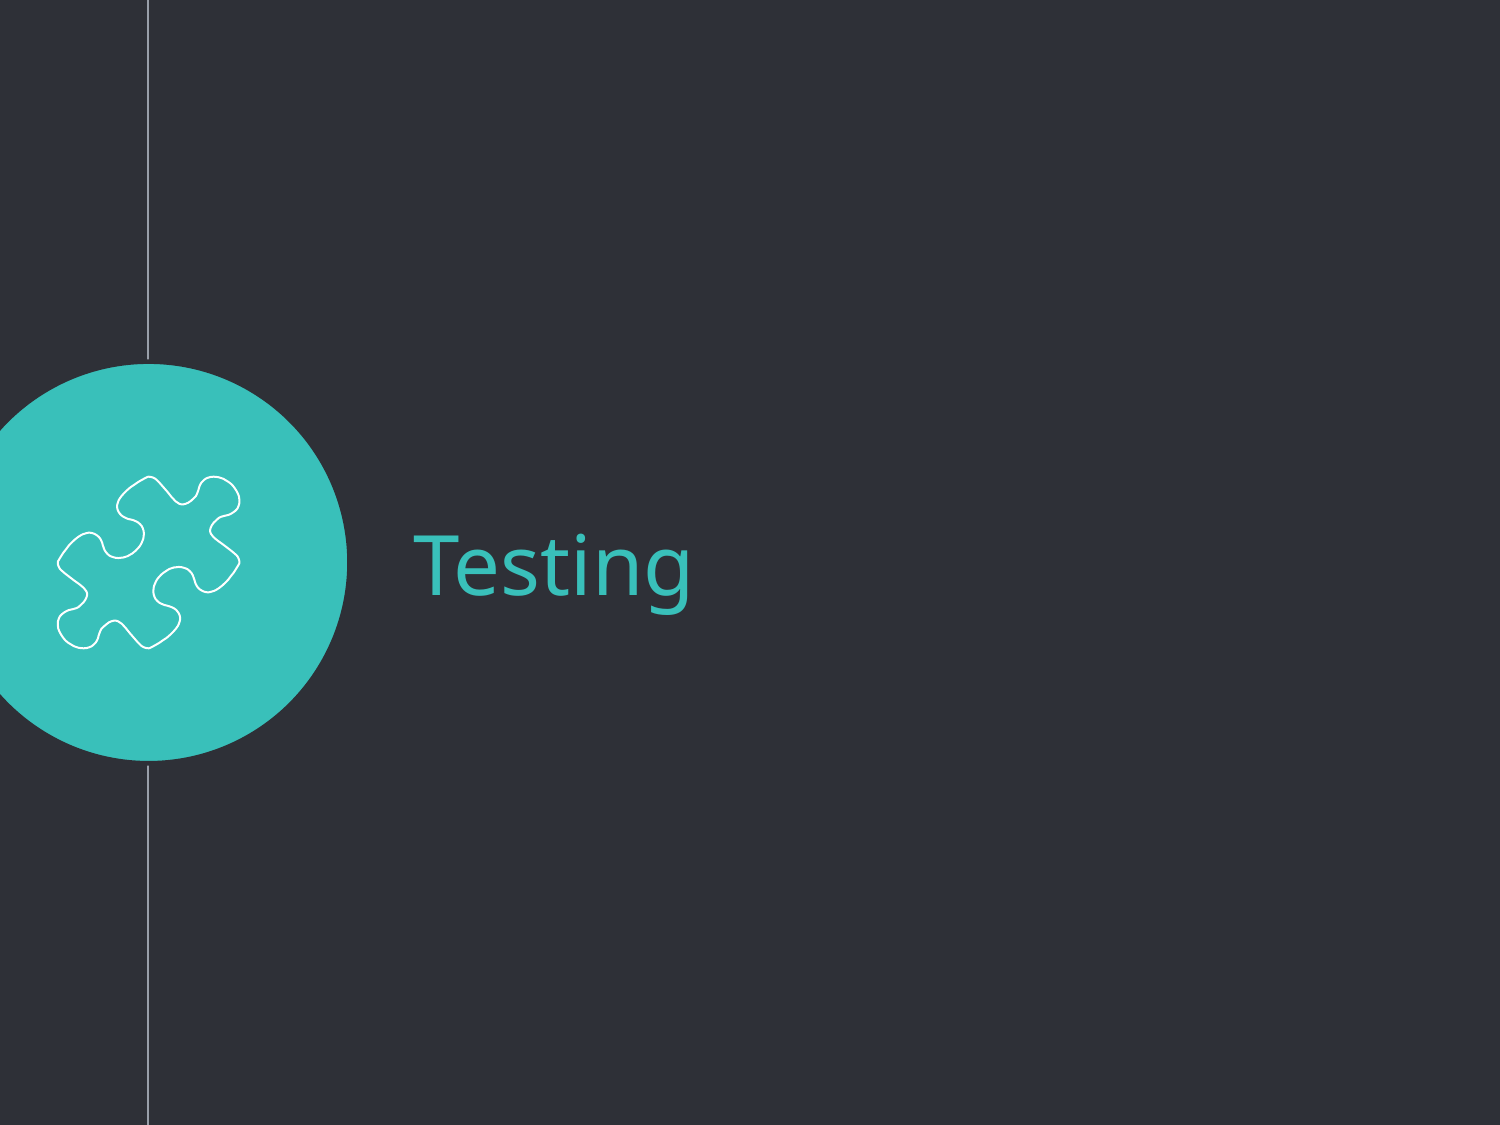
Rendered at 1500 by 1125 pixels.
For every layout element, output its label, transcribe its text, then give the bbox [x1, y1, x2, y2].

title Testing [398, 435, 1388, 690]
text_box [0, 361, 350, 764]
